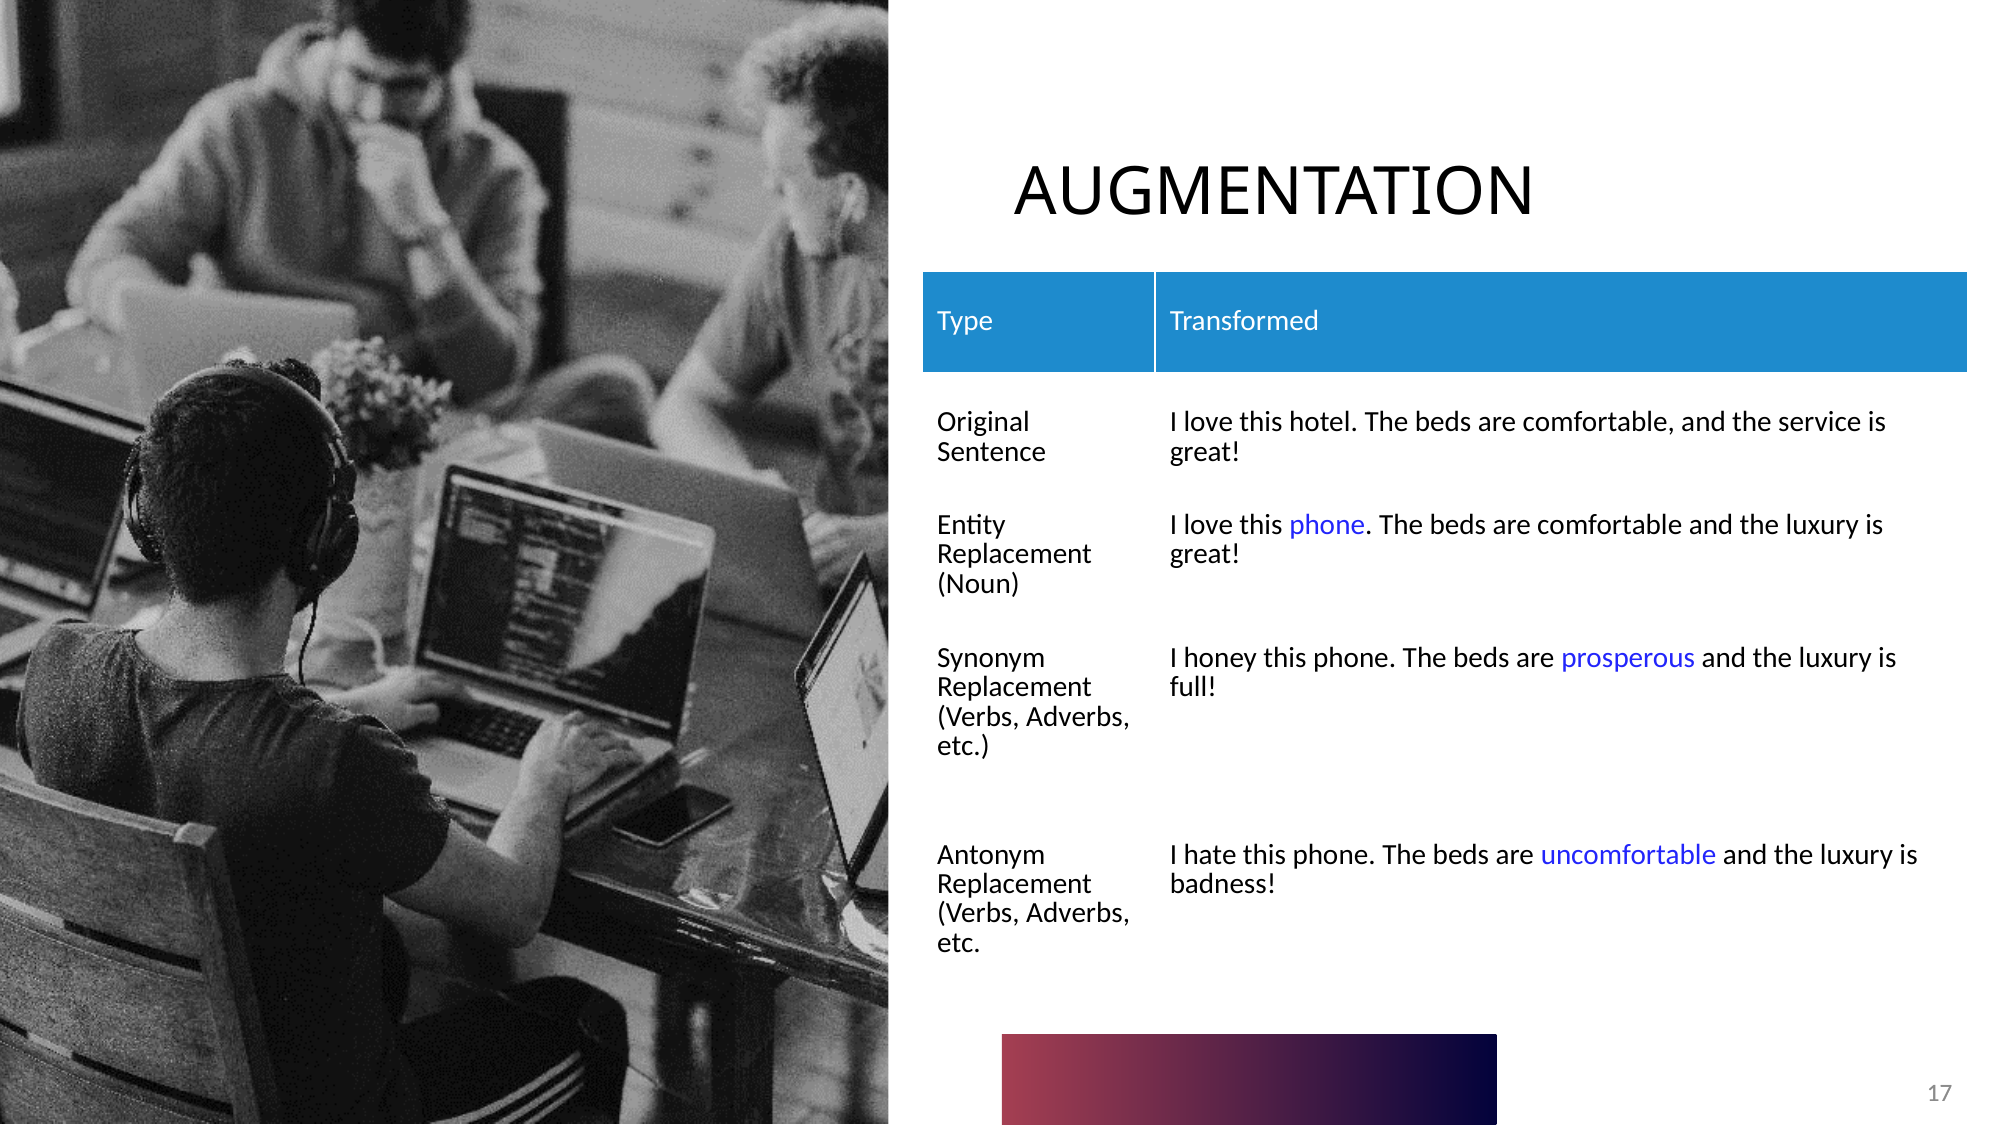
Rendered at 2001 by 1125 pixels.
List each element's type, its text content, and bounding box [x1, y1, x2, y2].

table_cell Antonym Replacement (Verbs, Adverbs, etc. [923, 806, 1154, 1002]
table_cell Entity Replacement (Noun) [923, 476, 1154, 608]
table_header Type [923, 272, 1154, 372]
picture [0, 0, 889, 1124]
table_cell I hate this phone. The beds are uncomfortable and the luxury is badness! [1156, 806, 1967, 1002]
table_cell Original Sentence [923, 374, 1154, 475]
table_cell I love this phone. The beds are comfortable and the luxury is great! [1156, 476, 1967, 608]
title AUGMENTATION [999, 100, 1968, 246]
table_cell I love this hotel. The beds are comfortable, and the service is great! [1156, 374, 1967, 475]
table_cell Synonym Replacement (Verbs, Adverbs, etc.) [923, 610, 1154, 805]
table_header Transformed [1156, 272, 1967, 372]
table_cell I honey this phone. The beds are prosperous and the luxury is full! [1156, 610, 1967, 805]
slide_number 17 [1894, 1061, 1968, 1121]
